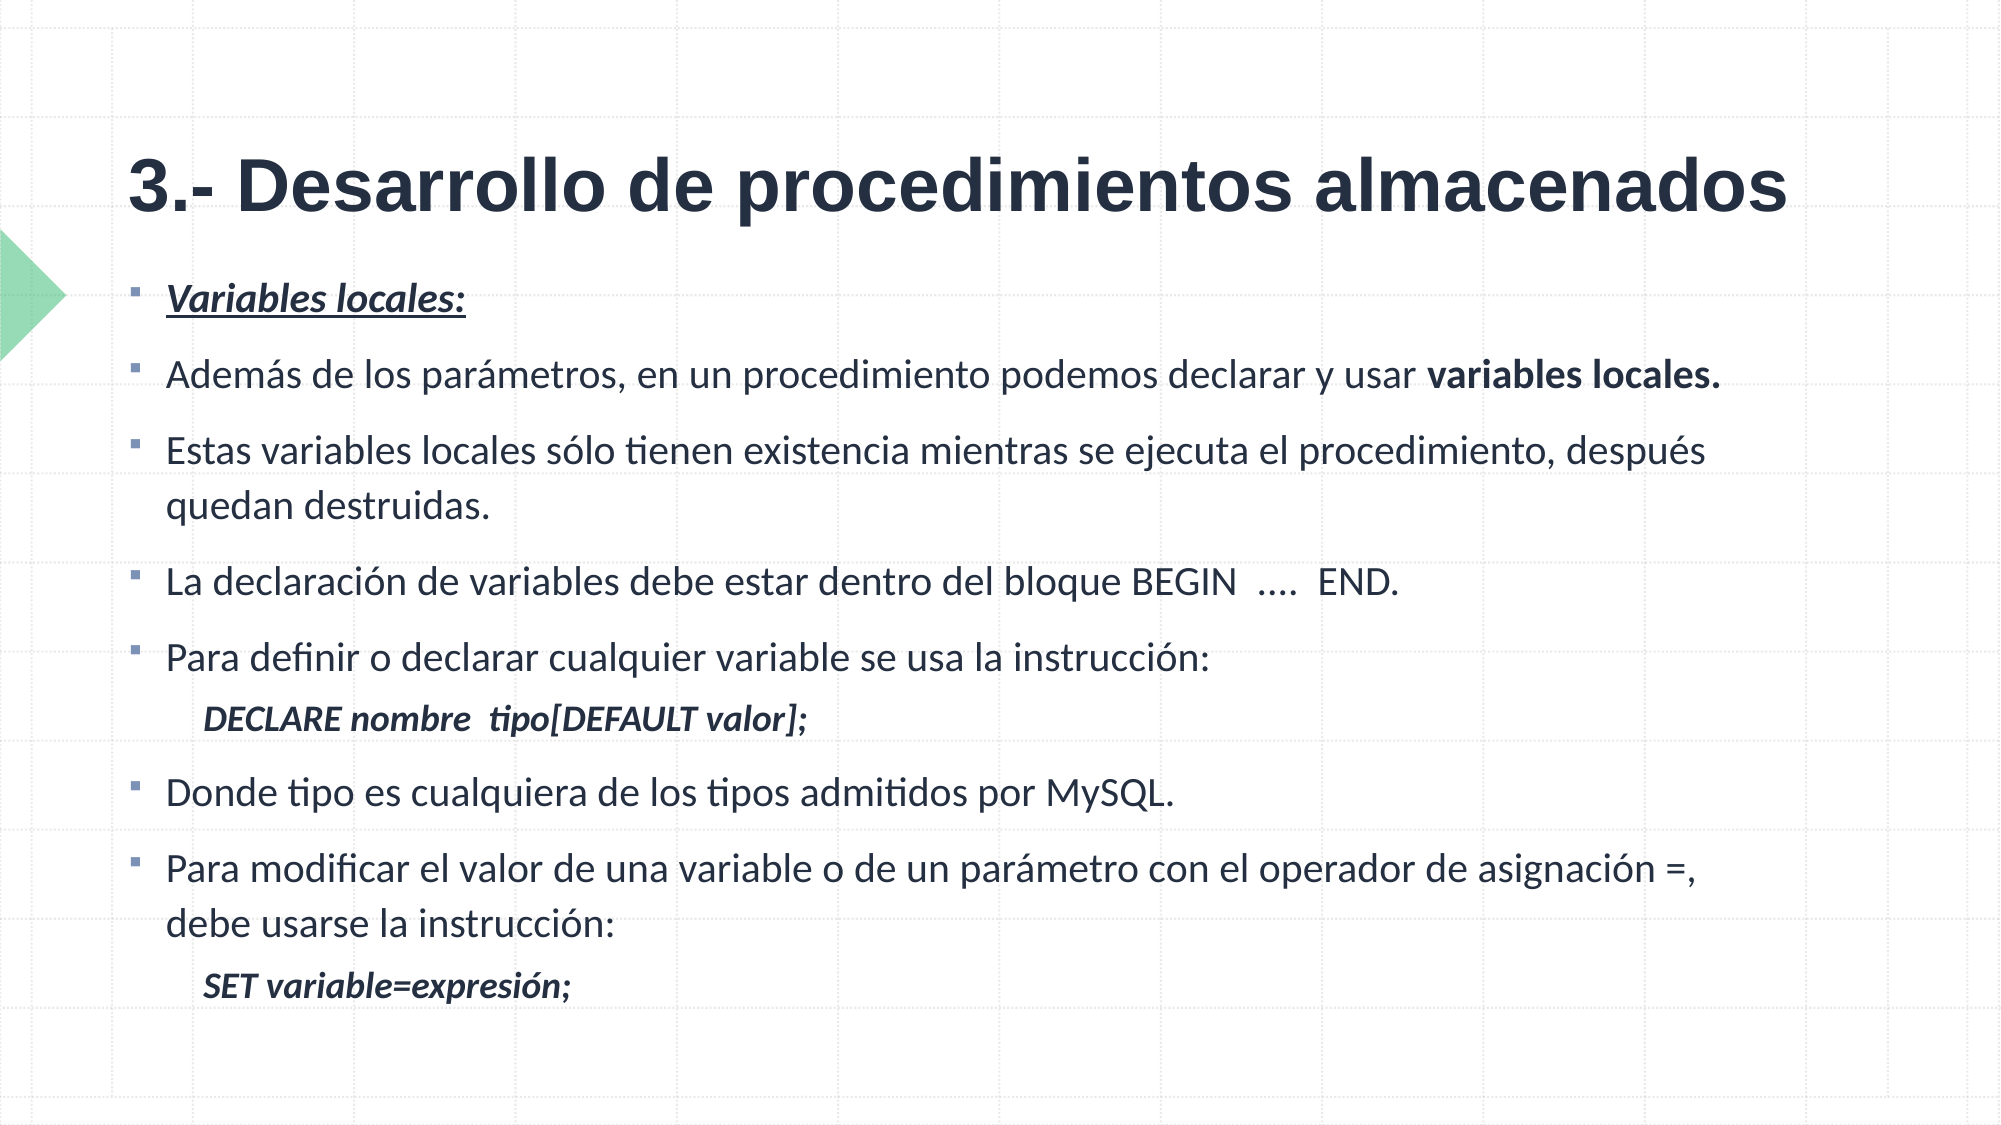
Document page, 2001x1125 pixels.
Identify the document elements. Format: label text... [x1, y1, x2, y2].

title 3.- Desarrollo de procedimientos almacenados [113, 119, 1808, 234]
list Variables locales: Además de los parámetros, en un procedimiento podemos declarar y usar variables locales. Estas variables locales sólo tienen existencia mientras se ejecuta el procedimiento, después quedan destruidas. La declaración de variables debe estar dentro del bloque BEGIN .... END. Para definir o declarar cualquier variable se usa la instrucción: DECLARE nombre tipo[DEFAULT valor]; Donde tipo es cualquiera de los tipos admitidos por MySQL. Para modificar el valor de una variable o de un parámetro con el operador de asignación =, debe usarse la instrucción: SET variable=expresión; [113, 258, 1808, 1099]
